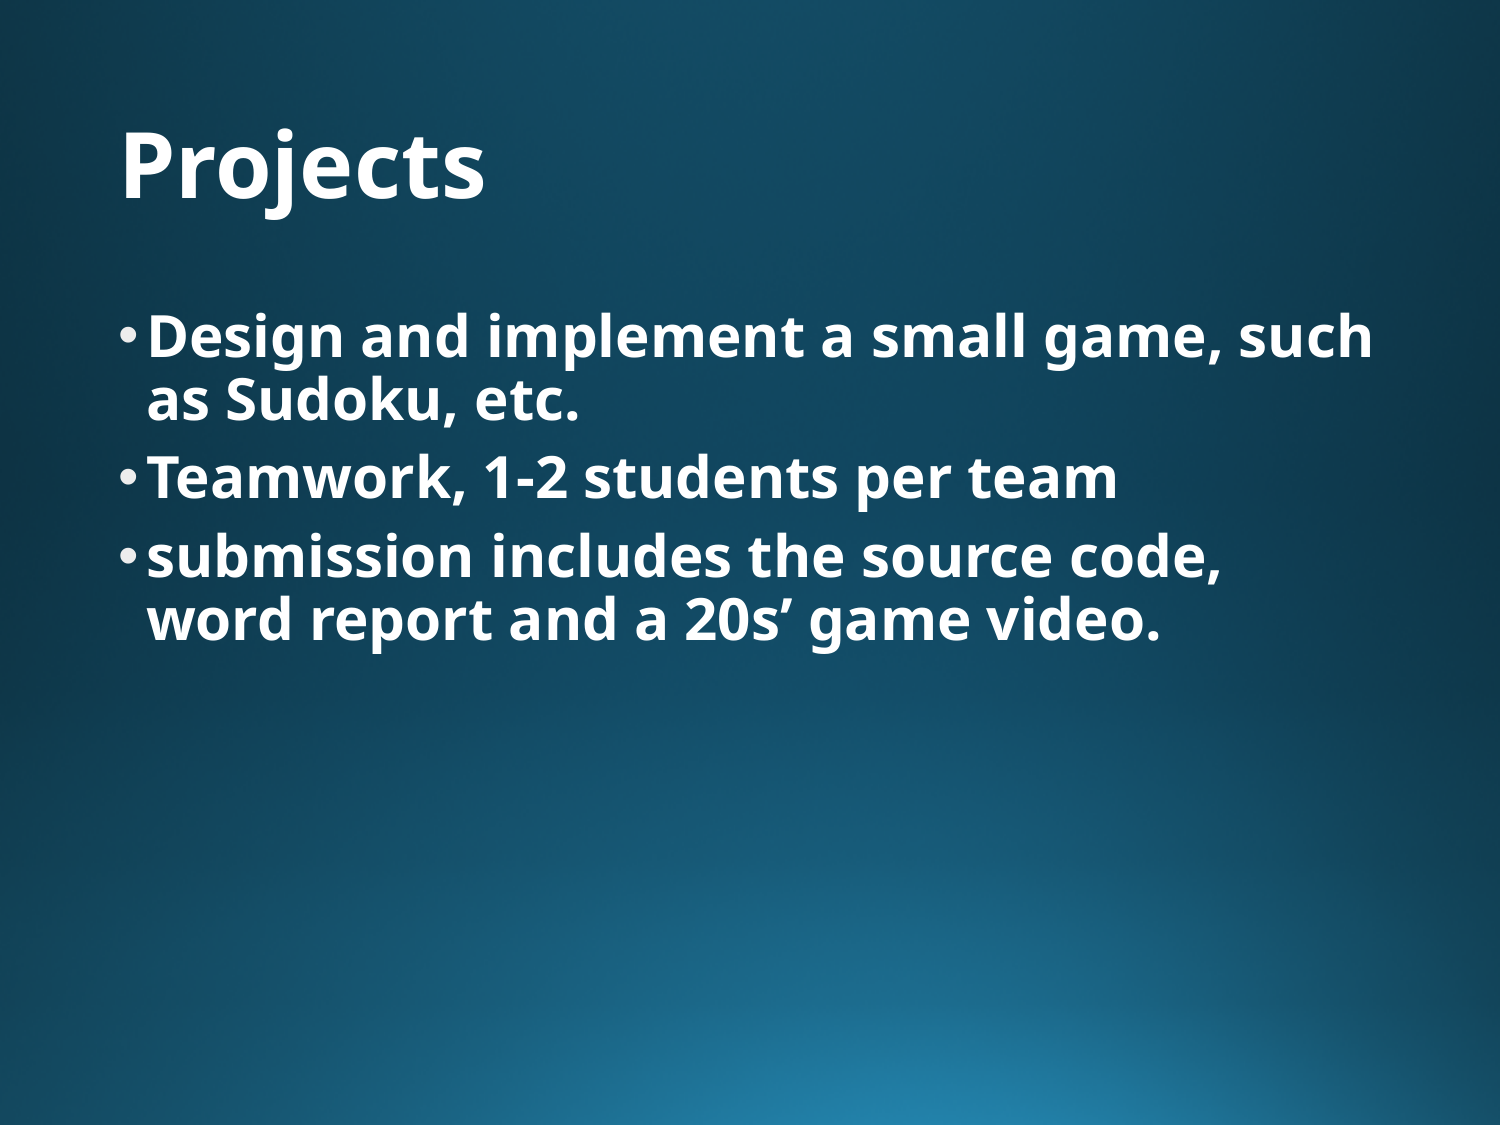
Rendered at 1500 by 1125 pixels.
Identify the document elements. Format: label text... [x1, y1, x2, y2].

picture [0, 0, 1500, 1125]
list Design and implement a small game, such as Sudoku, etc. Teamwork, 1-2 students per team submission includes the source code, word report and a 20s’ game video. [103, 299, 1397, 1014]
title Projects [103, 59, 1397, 278]
